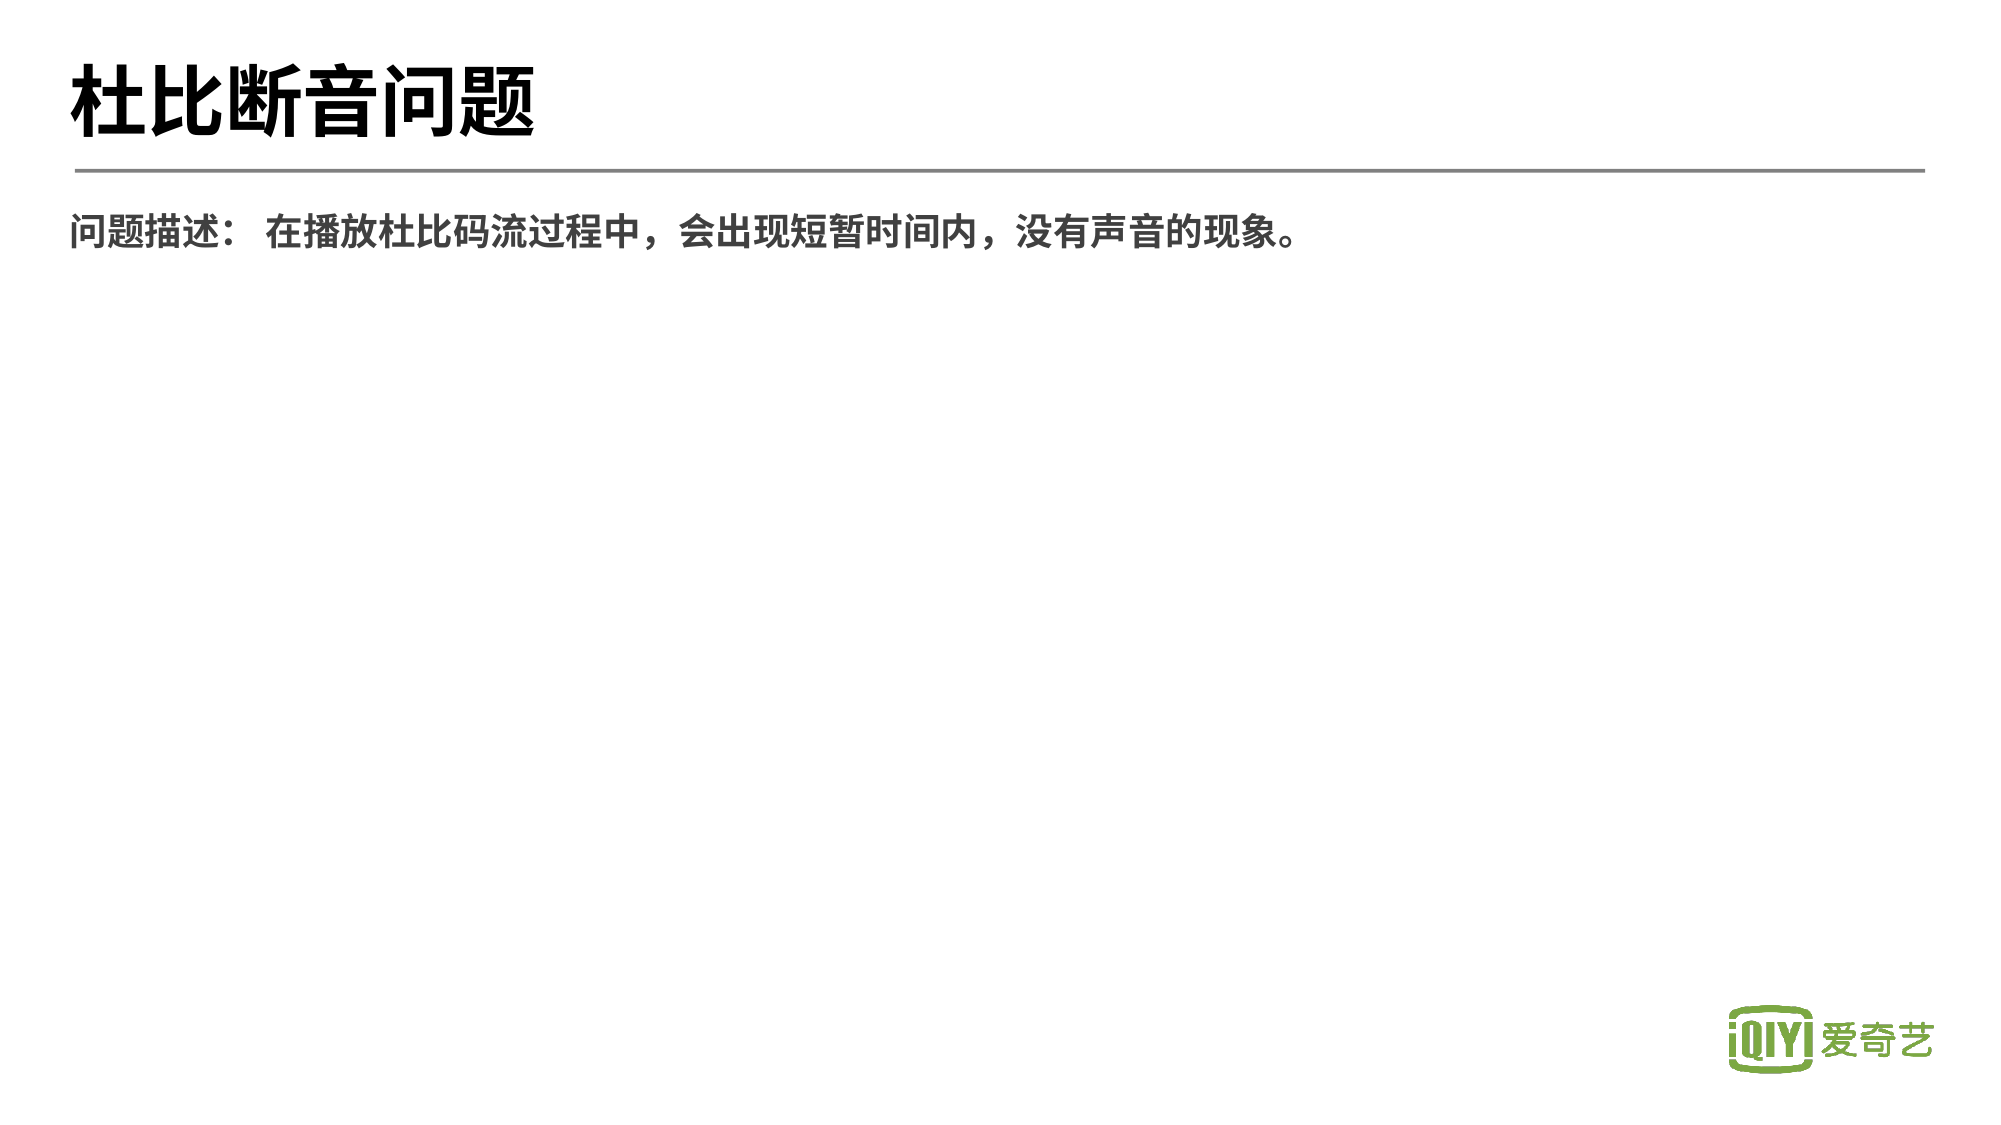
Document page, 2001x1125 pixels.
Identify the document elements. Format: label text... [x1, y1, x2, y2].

title 杜比断音问题 [55, 45, 1898, 153]
picture [1692, 978, 1964, 1091]
list 问题描述： 在播放杜比码流过程中，会出现短暂时间内，没有声音的现象。 [55, 200, 1945, 1004]
